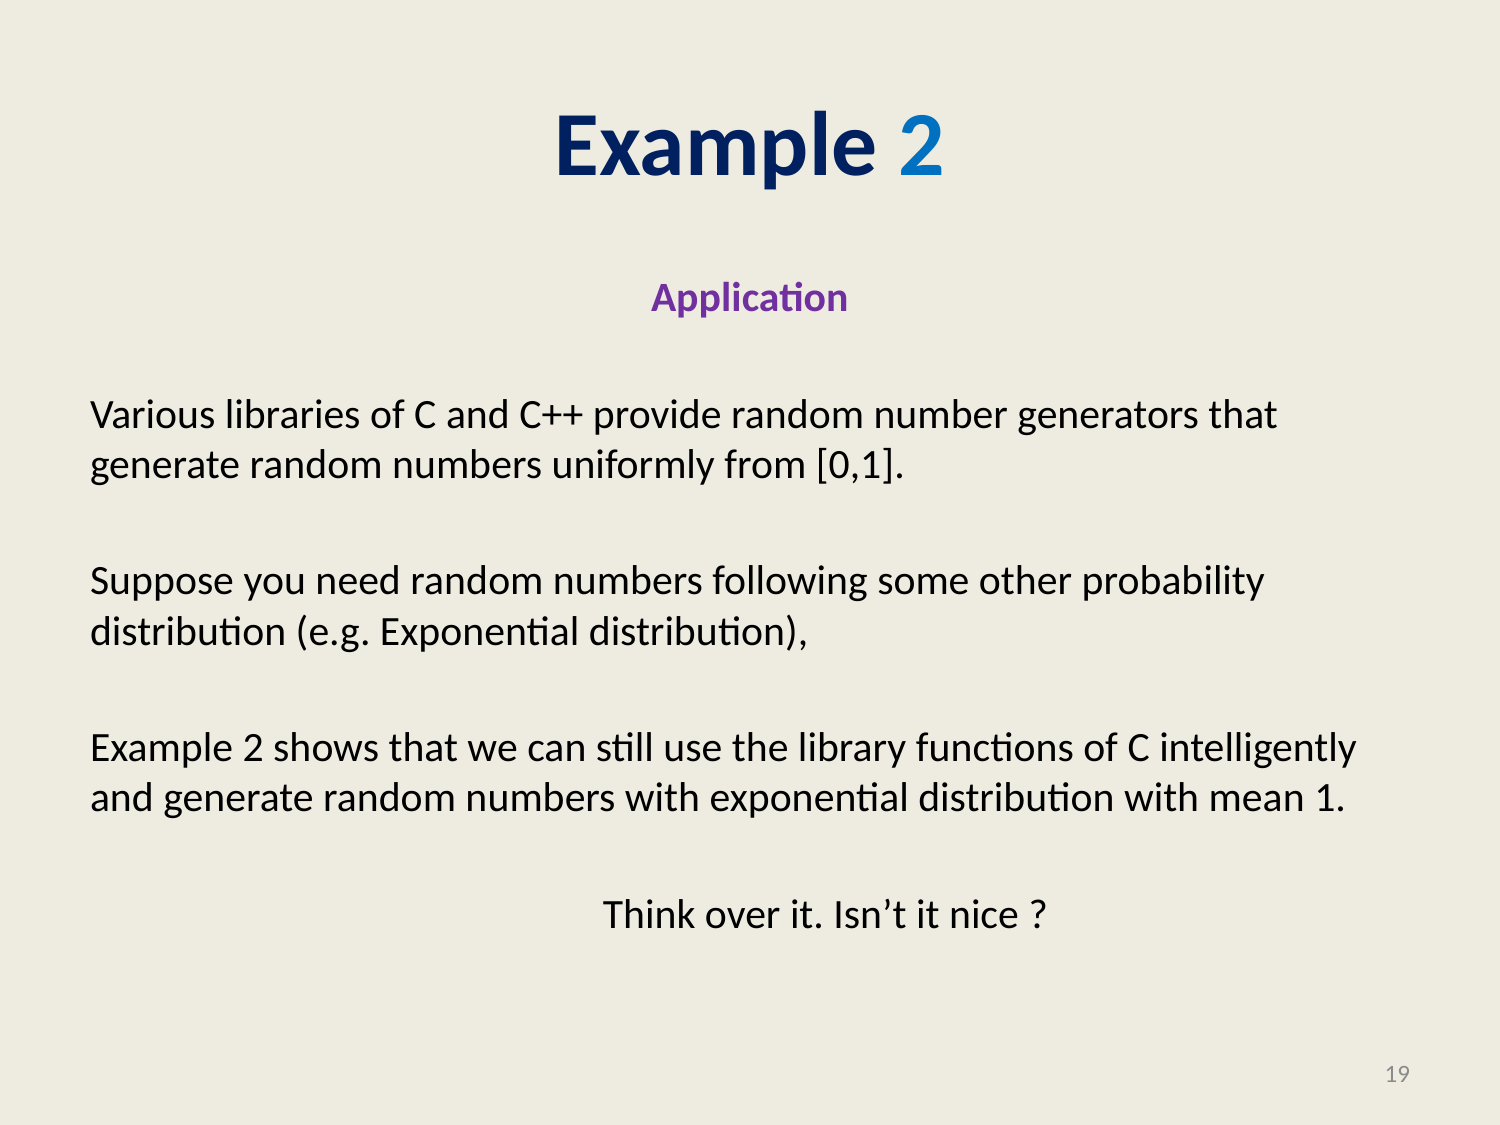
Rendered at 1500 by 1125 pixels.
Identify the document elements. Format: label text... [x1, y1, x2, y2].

list Application Various libraries of C and C++ provide random number generators that generate random numbers uniformly from [0,1]. Suppose you need random numbers following some other probability distribution (e.g. Exponential distribution), Example 2 shows that we can still use the library functions of C intelligently and generate random numbers with exponential distribution with mean 1. Think over it. Isn’t it nice ? [75, 262, 1425, 1005]
title Example 2 [75, 45, 1425, 233]
slide_number 19 [1074, 1042, 1425, 1103]
